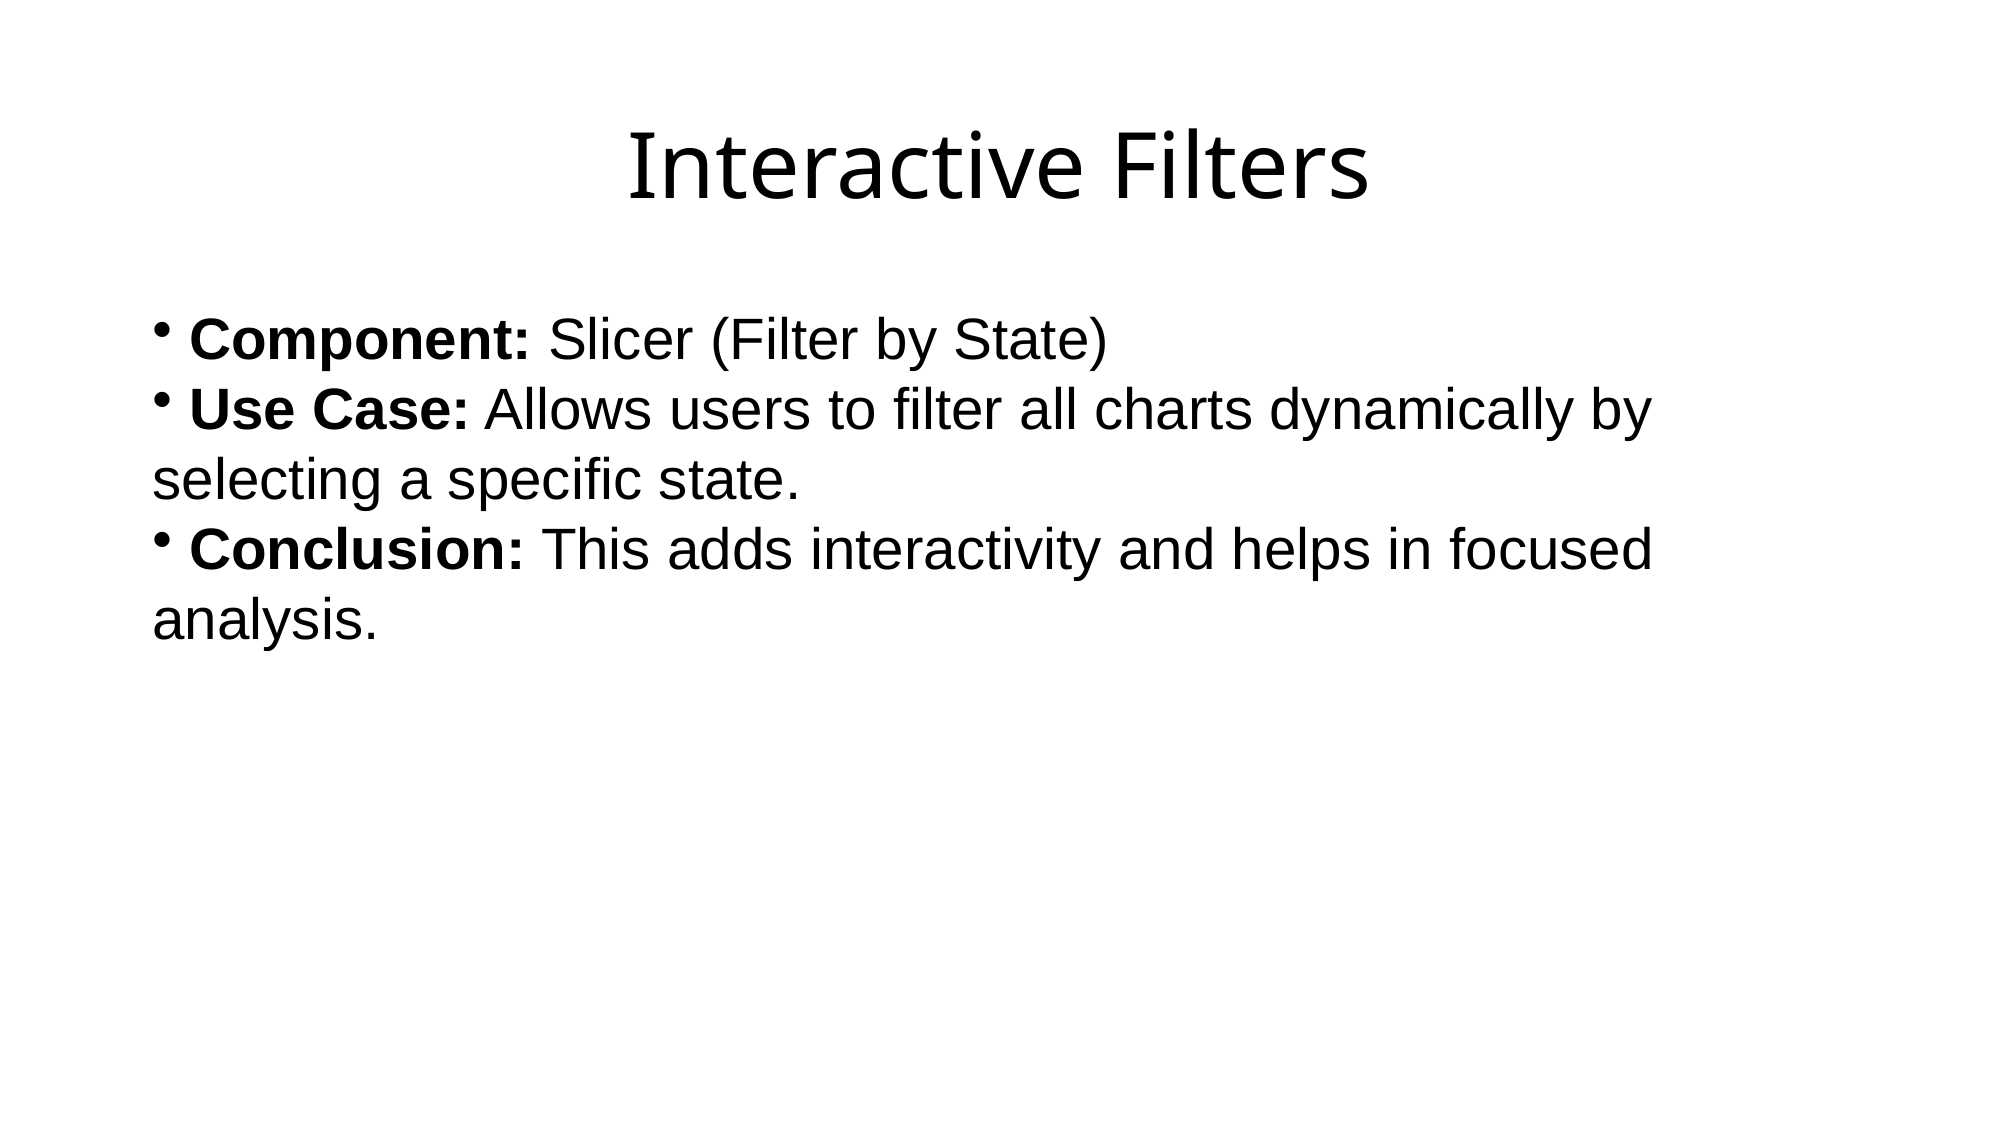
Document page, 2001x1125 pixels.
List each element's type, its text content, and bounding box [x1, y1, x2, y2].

list Component: Slicer (Filter by State) Use Case: Allows users to filter all charts dynamically by selecting a specific state. Conclusion: This adds interactivity and helps in focused analysis. [137, 149, 1899, 803]
title Interactive Filters [137, 59, 1863, 149]
